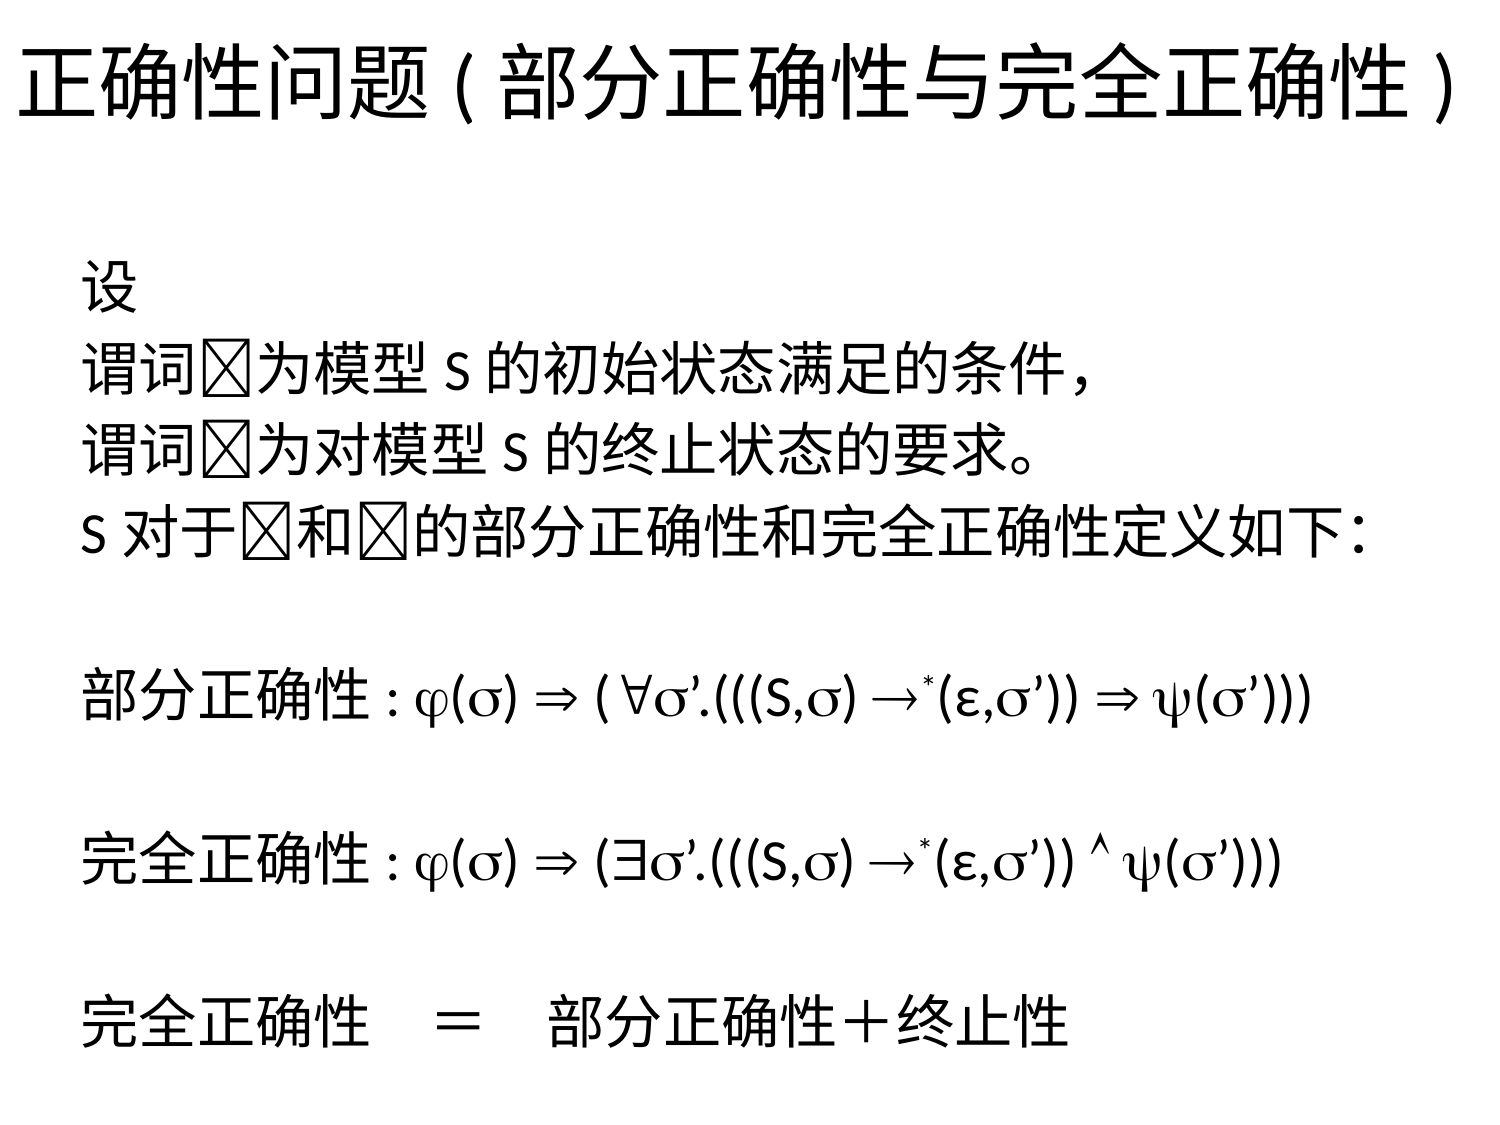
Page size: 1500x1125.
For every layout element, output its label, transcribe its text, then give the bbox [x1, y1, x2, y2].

list 设 谓词为模型S的初始状态满足的条件， 谓词为对模型S的终止状态的要求。 S对于和的部分正确性和完全正确性定义如下： 部分正确性: ()  (’.(((S,) *(ε,’))  (’))) 完全正确性: ()  (’.(((S,) *(ε,’))  (’))) 完全正确性 ＝ 部分正确性＋终止性 [0, 160, 1500, 1125]
title 正确性问题(部分正确性与完全正确性) [0, 0, 1500, 160]
